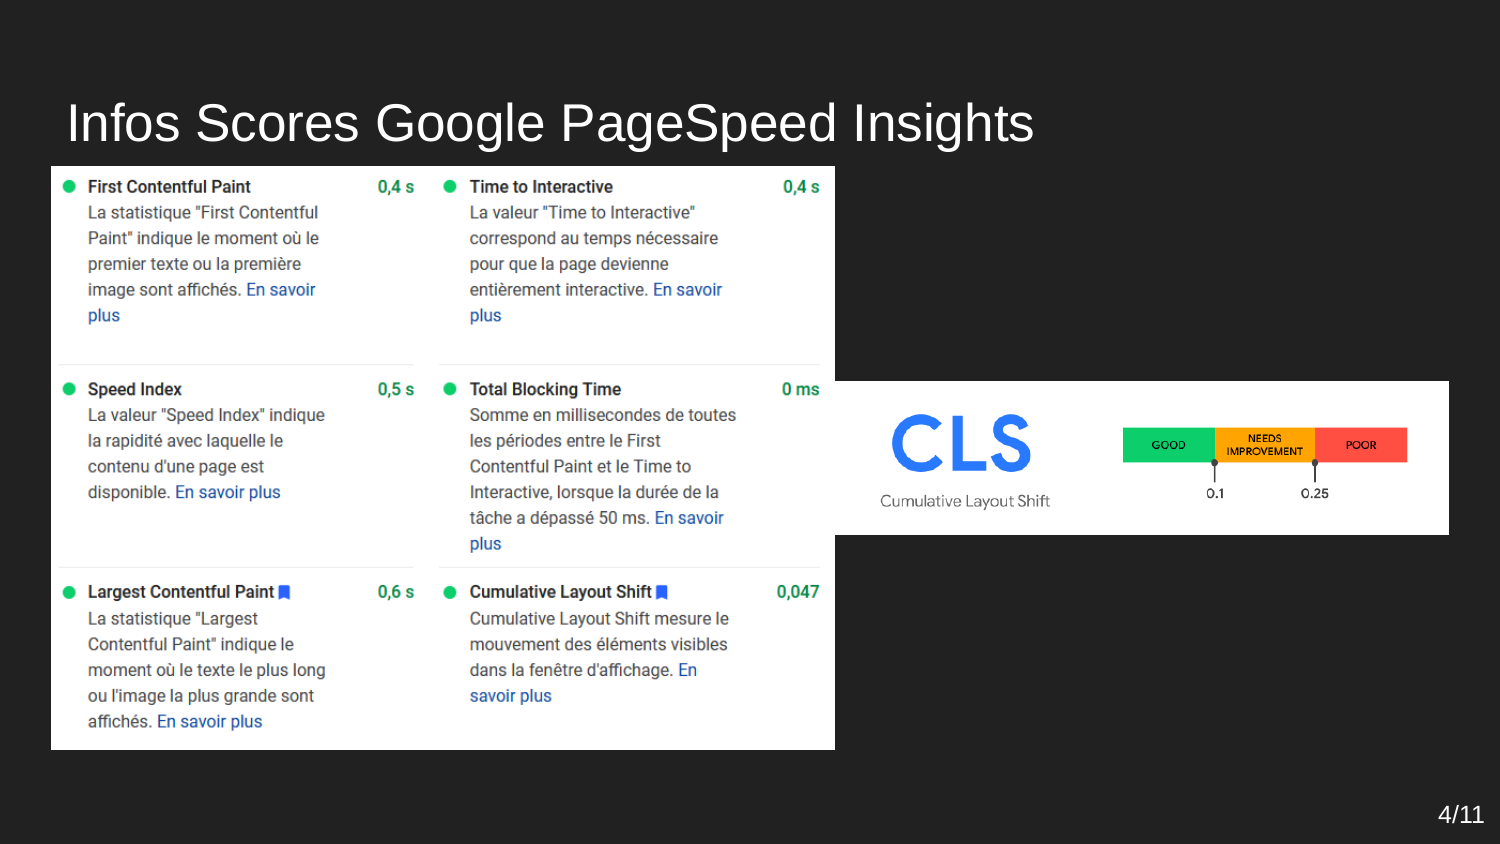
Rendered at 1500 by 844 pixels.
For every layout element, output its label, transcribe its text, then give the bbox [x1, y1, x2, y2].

text_box 4/11 [1361, 783, 1500, 844]
title Infos Scores Google PageSpeed Insights [51, 72, 1449, 167]
picture [50, 166, 1450, 750]
